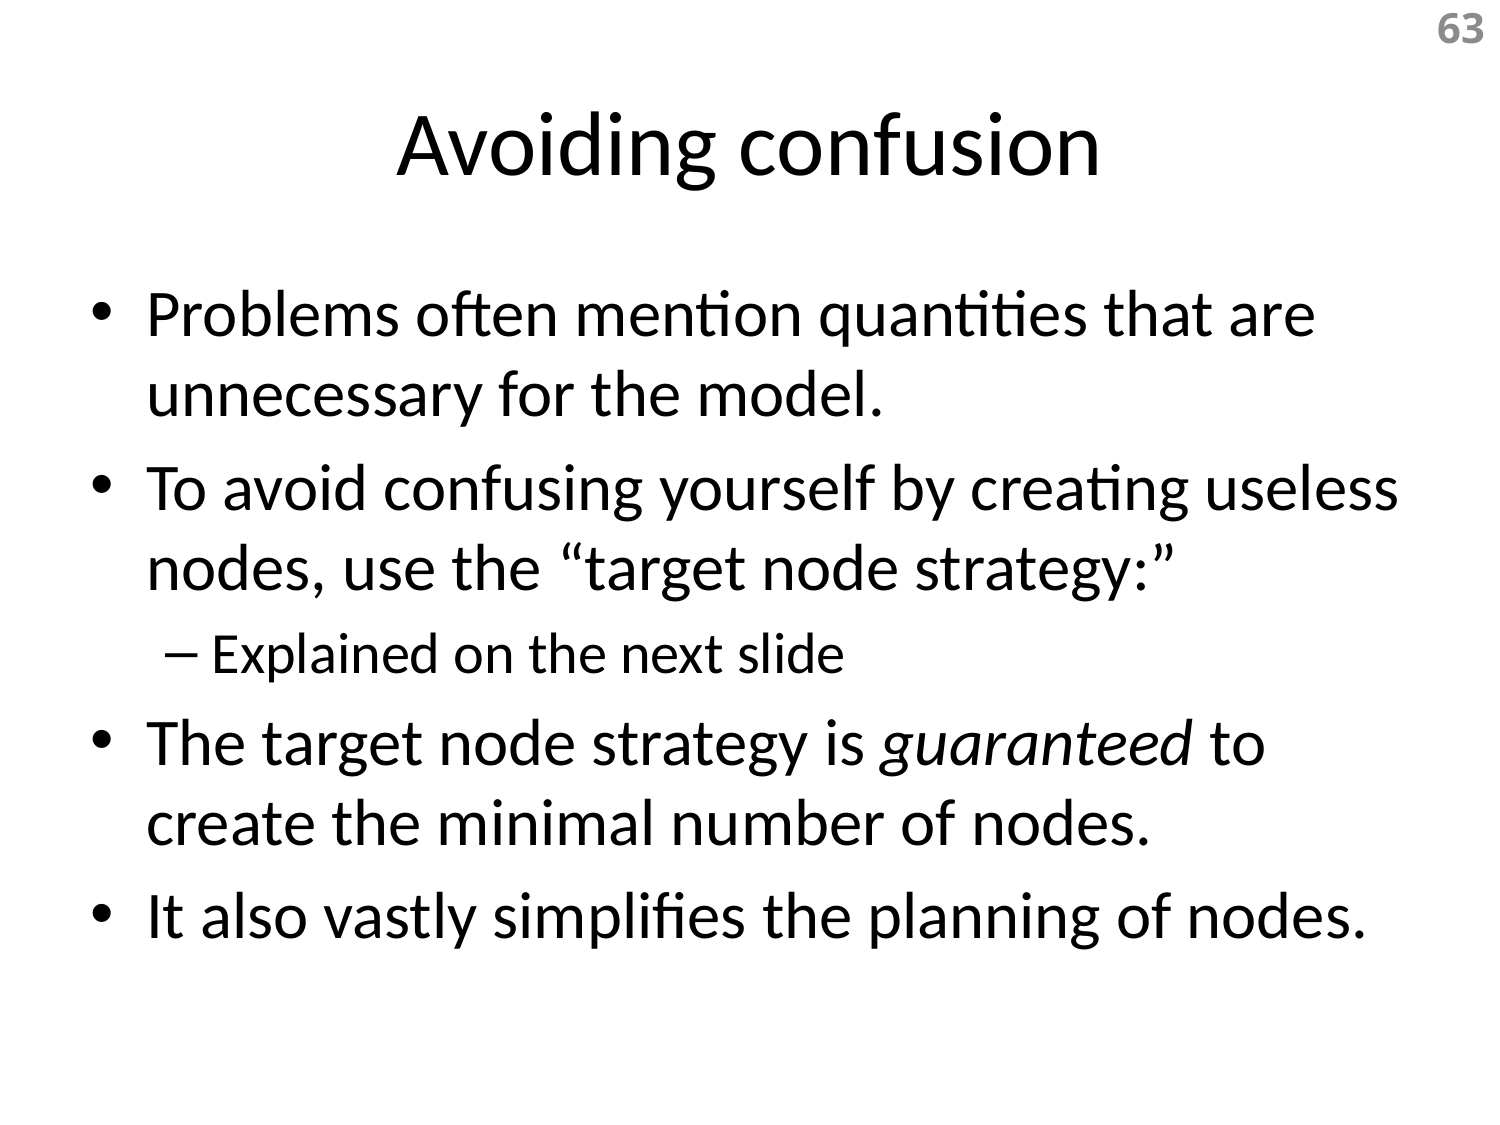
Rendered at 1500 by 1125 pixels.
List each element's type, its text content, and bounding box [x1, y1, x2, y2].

list Problems often mention quantities that are unnecessary for the model. To avoid confusing yourself by creating useless nodes, use the “target node strategy:” Explained on the next slide The target node strategy is guaranteed to create the minimal number of nodes. It also vastly simplifies the planning of nodes. [75, 262, 1425, 1047]
slide_number 63 [1149, 0, 1500, 60]
title Avoiding confusion [75, 45, 1425, 233]
